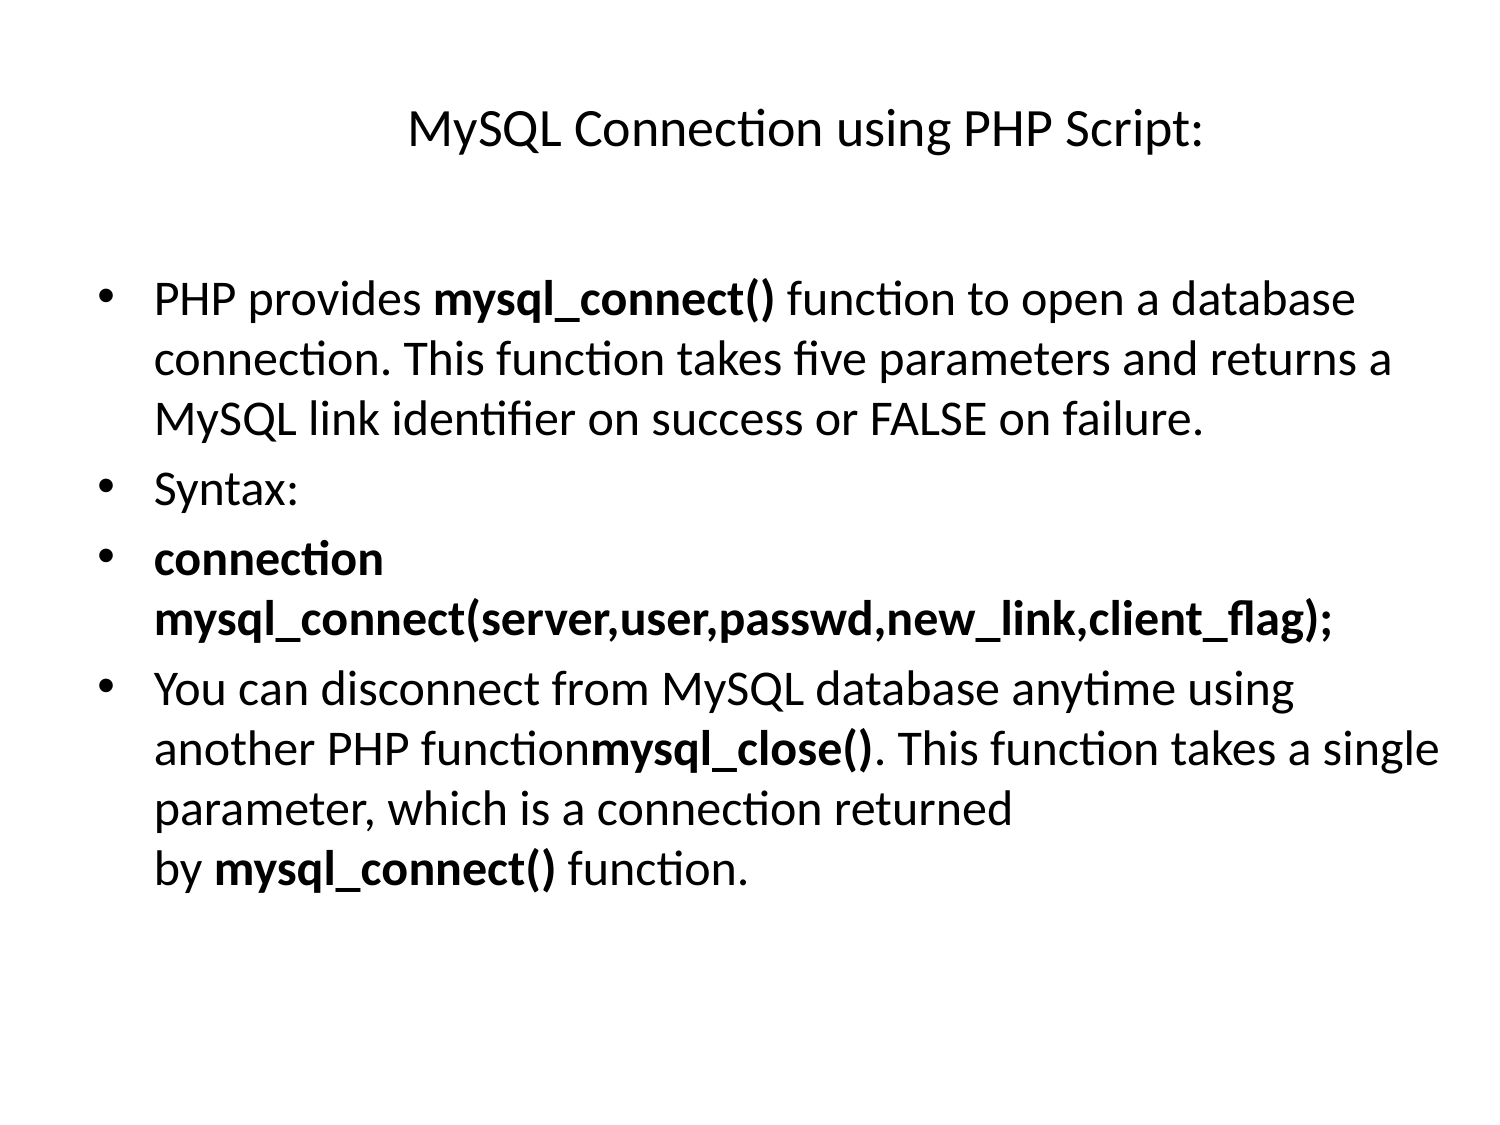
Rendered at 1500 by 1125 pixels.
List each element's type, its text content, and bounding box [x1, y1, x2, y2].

title MySQL Connection using PHP Script: [198, 84, 1416, 231]
list PHP provides mysql_connect() function to open a database connection. This function takes five parameters and returns a MySQL link identifier on success or FALSE on failure. Syntax: connection mysql_connect(server,user,passwd,new_link,client_flag); You can disconnect from MySQL database anytime using another PHP functionmysql_close(). This function takes a single parameter, which is a connection returned by mysql_connect() function. [82, 257, 1460, 1097]
